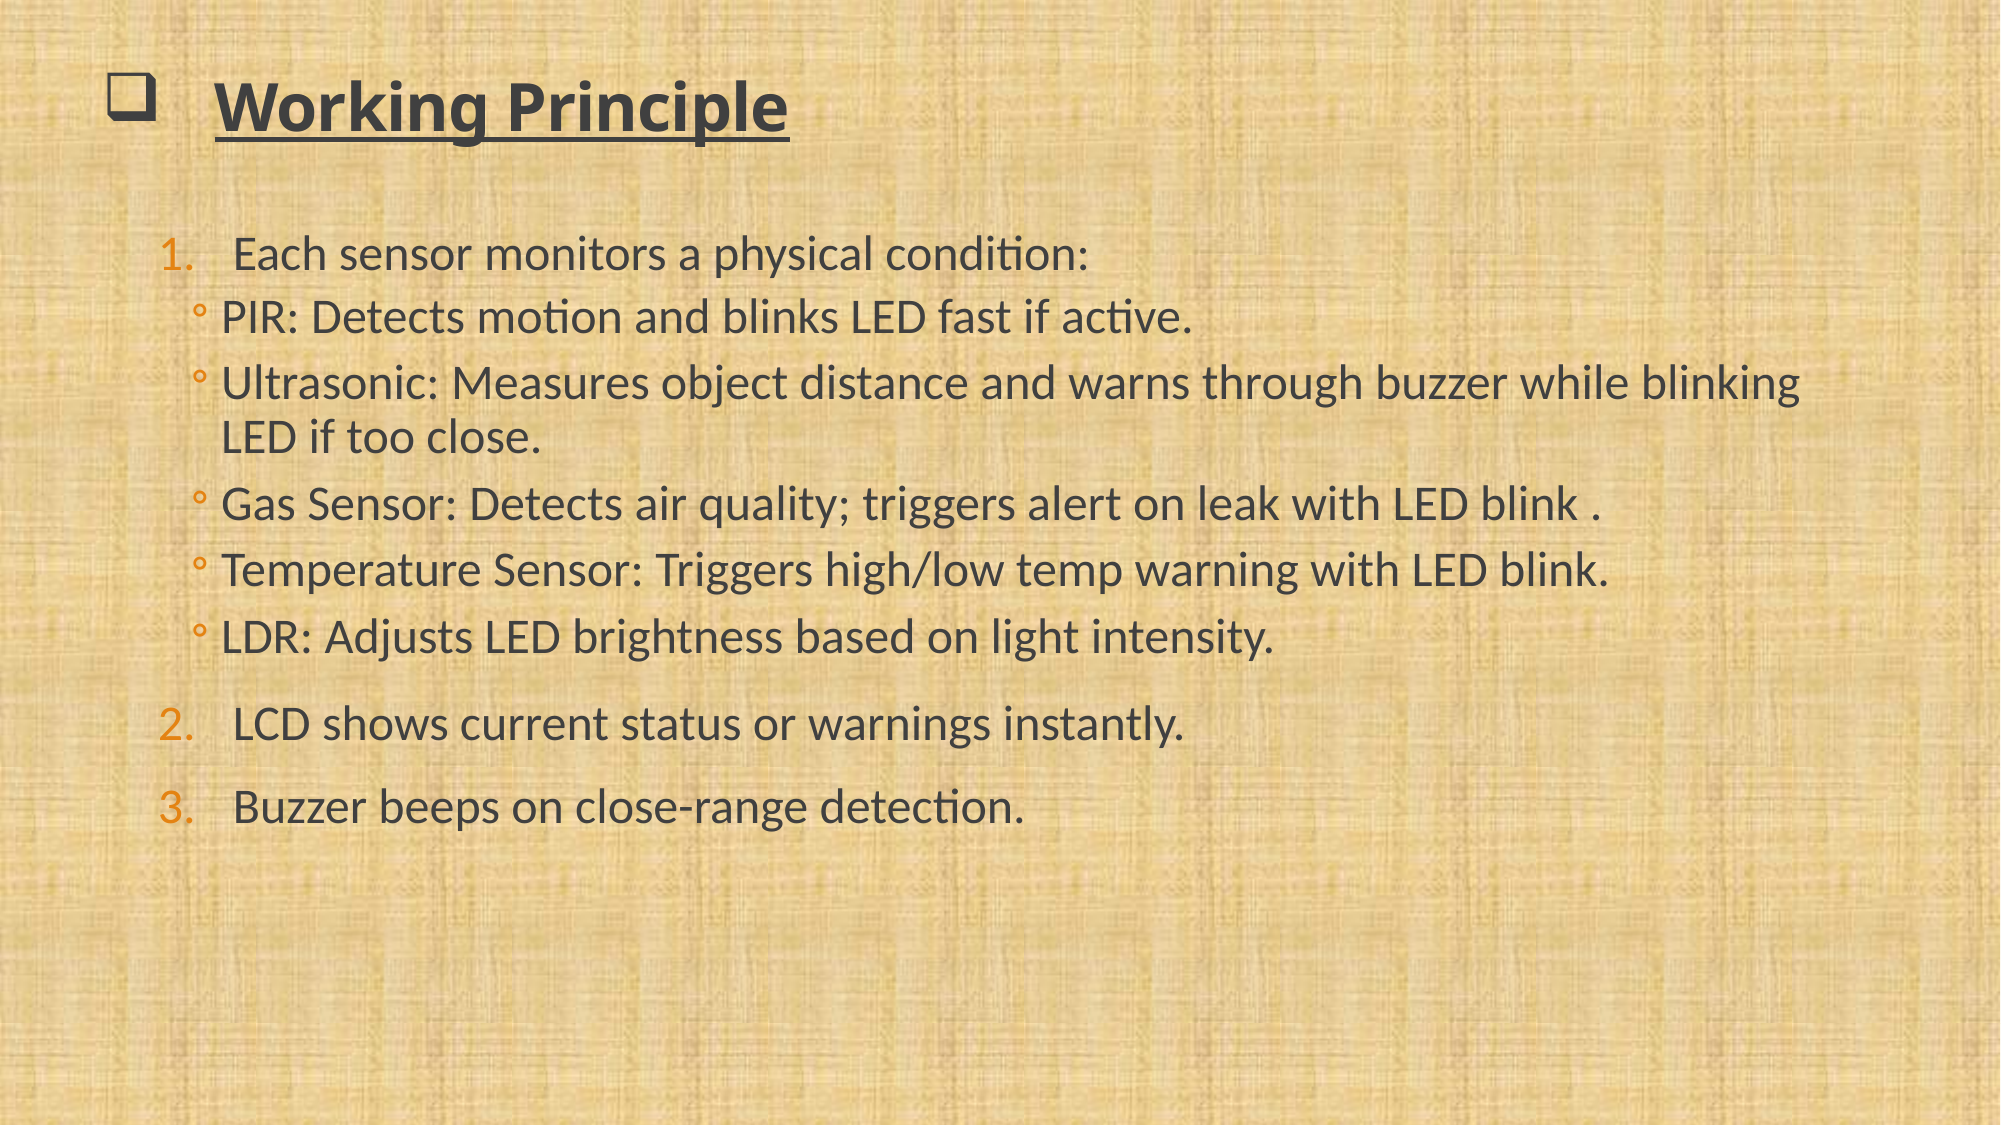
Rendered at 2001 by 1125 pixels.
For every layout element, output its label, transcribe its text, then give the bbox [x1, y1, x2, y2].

picture [0, 0, 2001, 1125]
title Working Principle [86, 47, 1830, 273]
list Each sensor monitors a physical condition: PIR: Detects motion and blinks LED fast if active. Ultrasonic: Measures object distance and warns through buzzer while blinking LED if too close. Gas Sensor: Detects air quality; triggers alert on leak with LED blink . Temperature Sensor: Triggers high/low temp warning with LED blink. LDR: Adjusts LED brightness based on light intensity. LCD shows current status or warnings instantly. Buzzer beeps on close-range detection. [157, 220, 1865, 1001]
